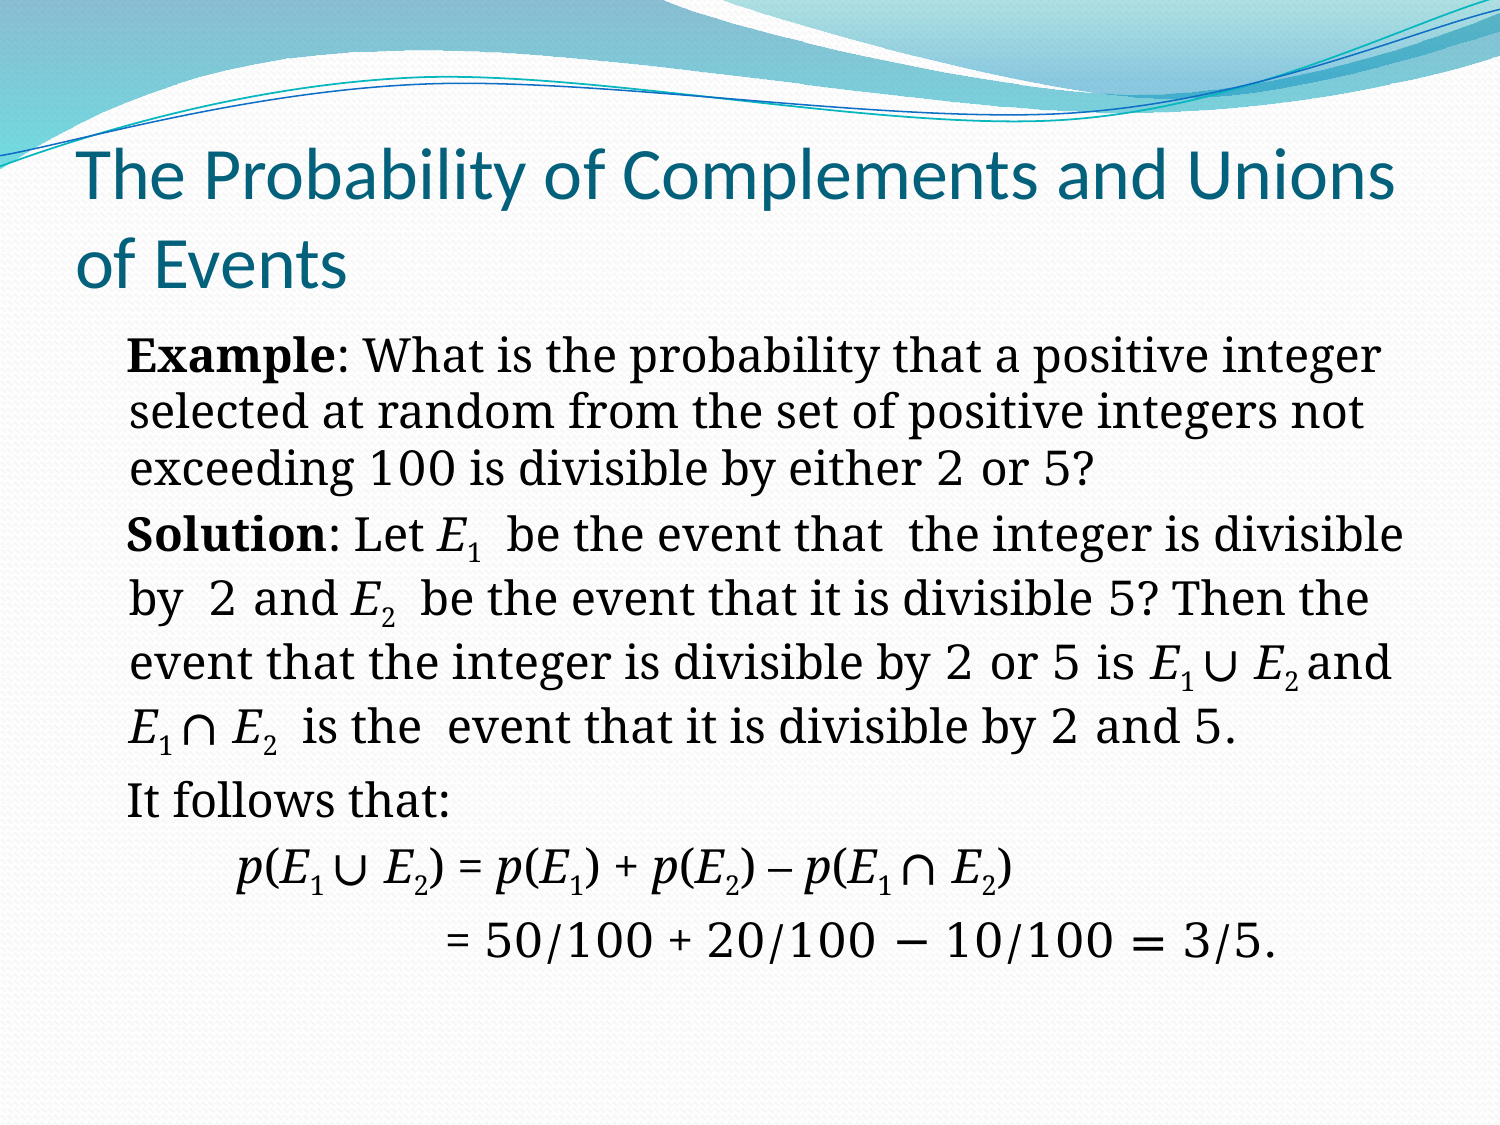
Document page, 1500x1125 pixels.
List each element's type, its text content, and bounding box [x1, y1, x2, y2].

title The Probability of Complements and Unions of Events [75, 115, 1425, 303]
list Example: What is the probability that a positive integer selected at random from the set of positive integers not exceeding 100 is divisible by either 2 or 5? Solution: Let E1 be the event that the integer is divisible by 2 and E2 be the event that it is divisible 5? Then the event that the integer is divisible by 2 or 5 is E1 ∪ E2 and E1 ∩ E2 is the event that it is divisible by 2 and 5. It follows that: p(E1 ∪ E2) = p(E1) + p(E2) – p(E1 ∩ E2) = 50/100 + 20/100 − 10/100 = 3/5. [75, 317, 1425, 1038]
